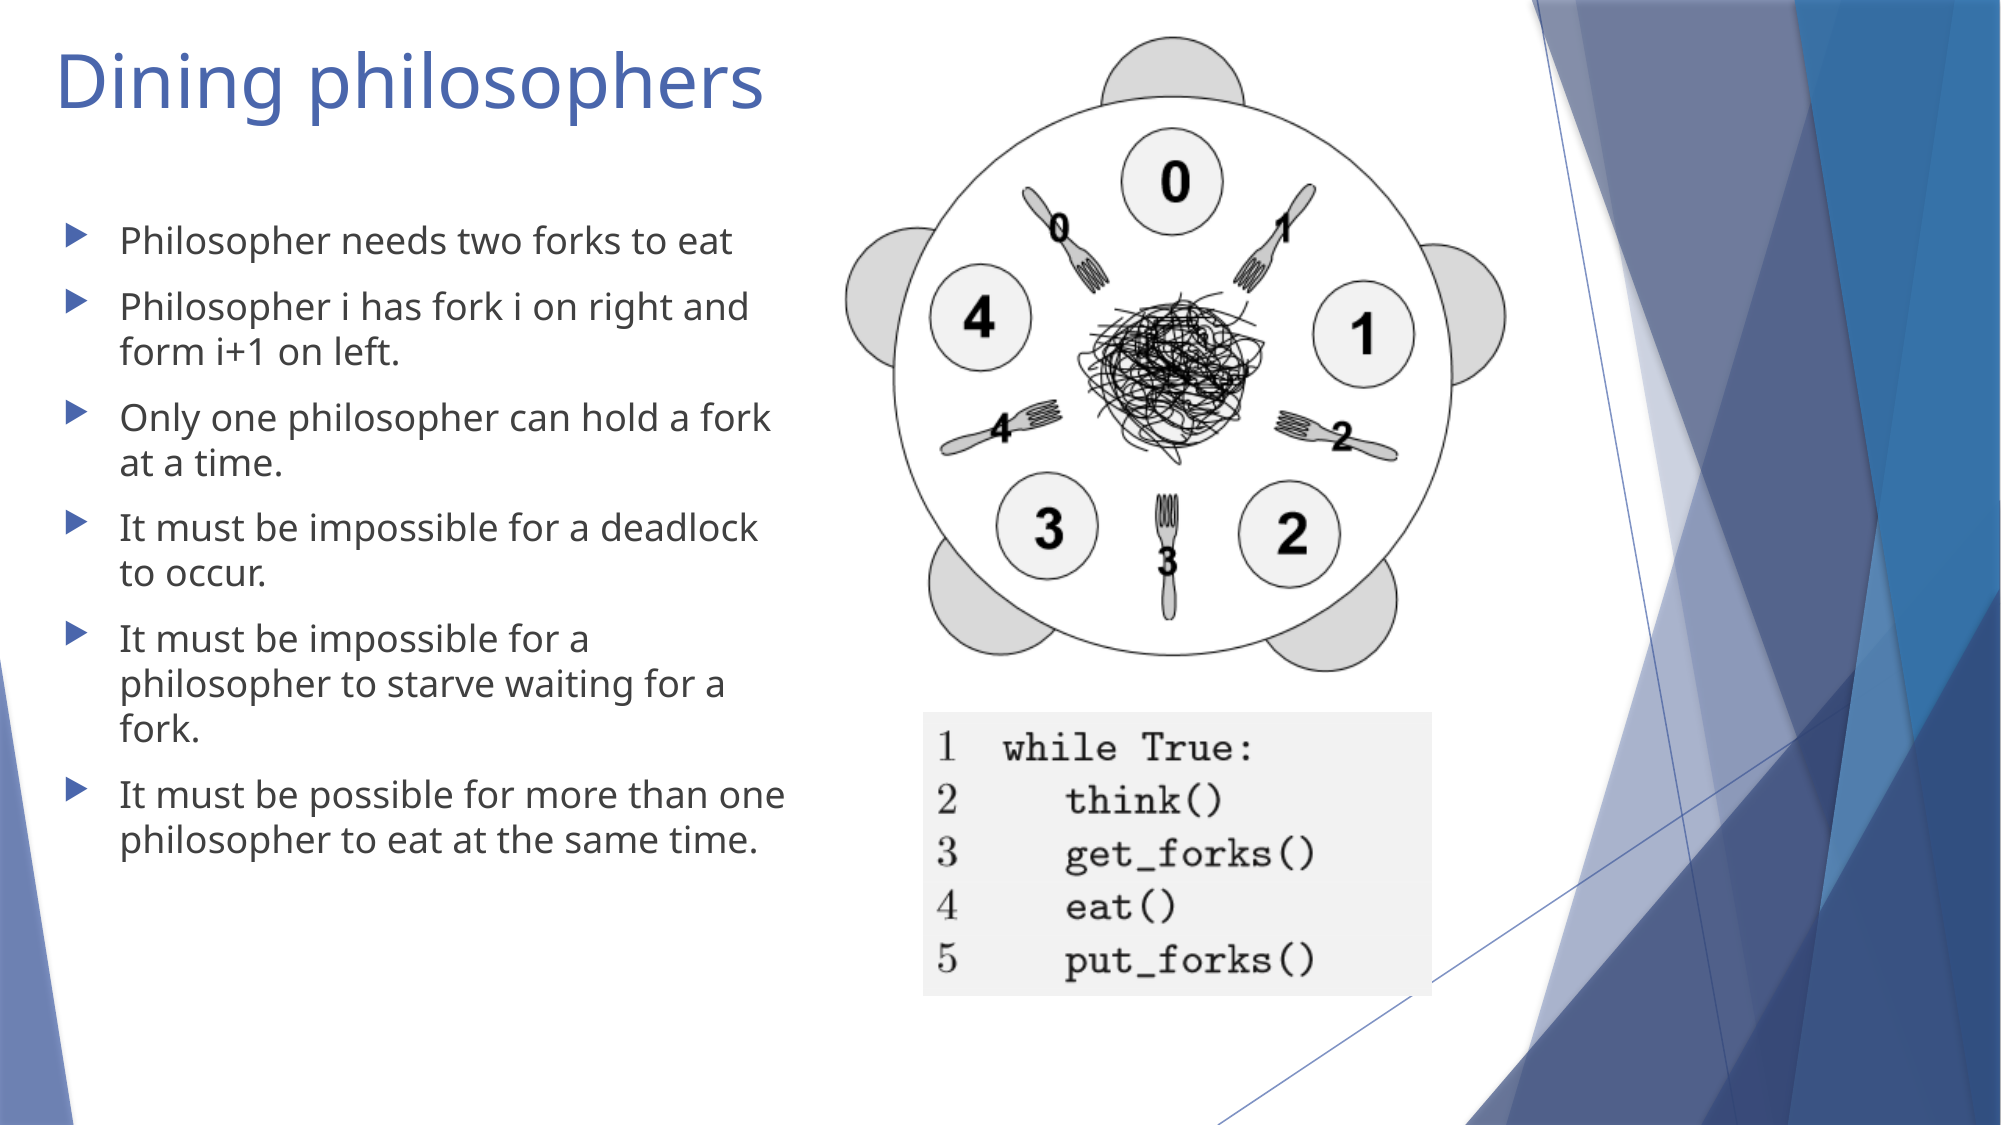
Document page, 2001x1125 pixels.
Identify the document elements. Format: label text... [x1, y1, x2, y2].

title Dining philosophers [39, 26, 843, 134]
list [922, 711, 1432, 996]
picture [843, 25, 1511, 674]
text_box Philosopher needs two forks to eat Philosopher i has fork i on right and form i+1 on left. Only one philosopher can hold a fork at a time. It must be impossible for a deadlock to occur. It must be impossible for a philosopher to starve waiting for a fork. It must be possible for more than one philosopher to eat at the same time. [48, 209, 804, 1043]
